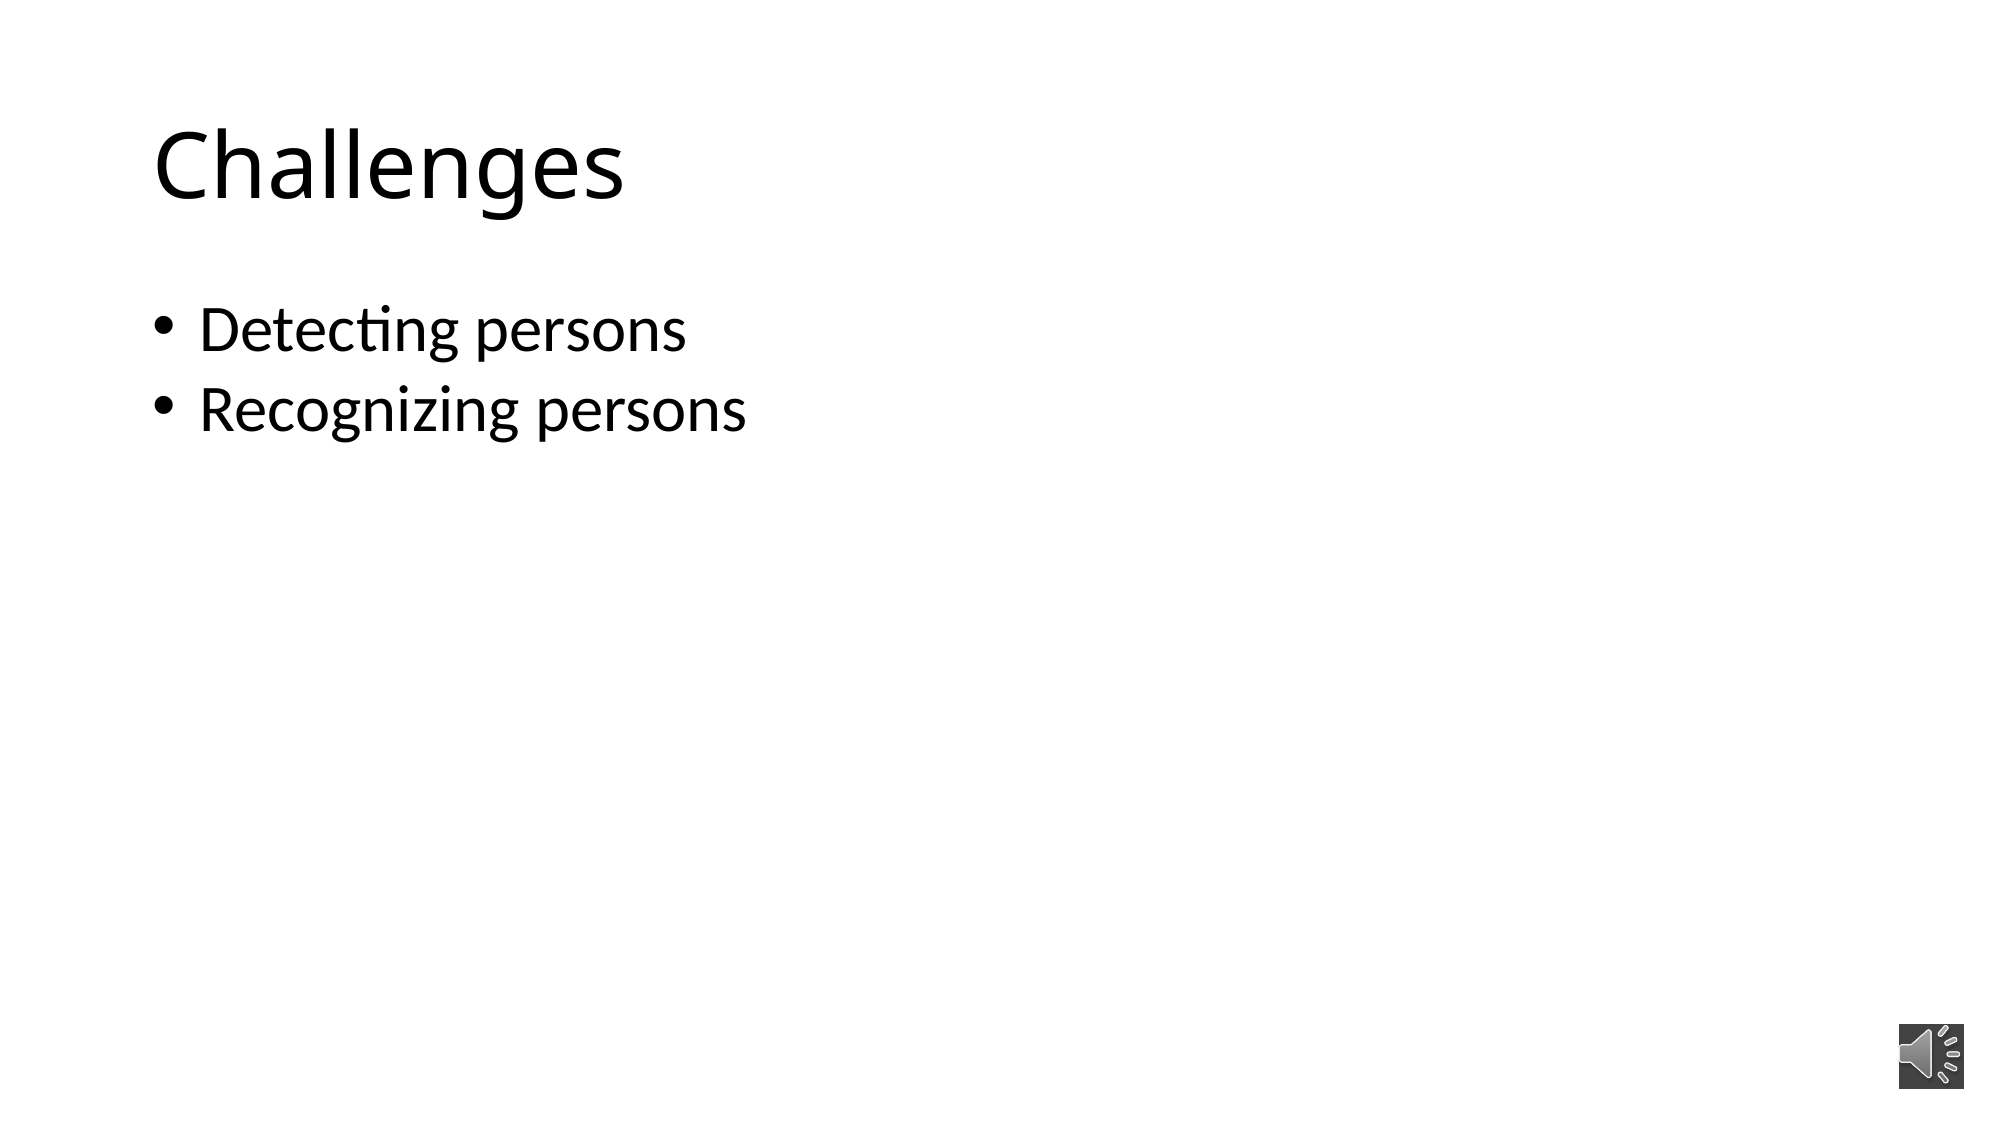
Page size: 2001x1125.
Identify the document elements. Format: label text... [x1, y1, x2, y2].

text_box Detecting persons Recognizing persons [137, 277, 858, 452]
picture [1897, 1022, 1965, 1090]
title Challenges [137, 59, 1863, 278]
